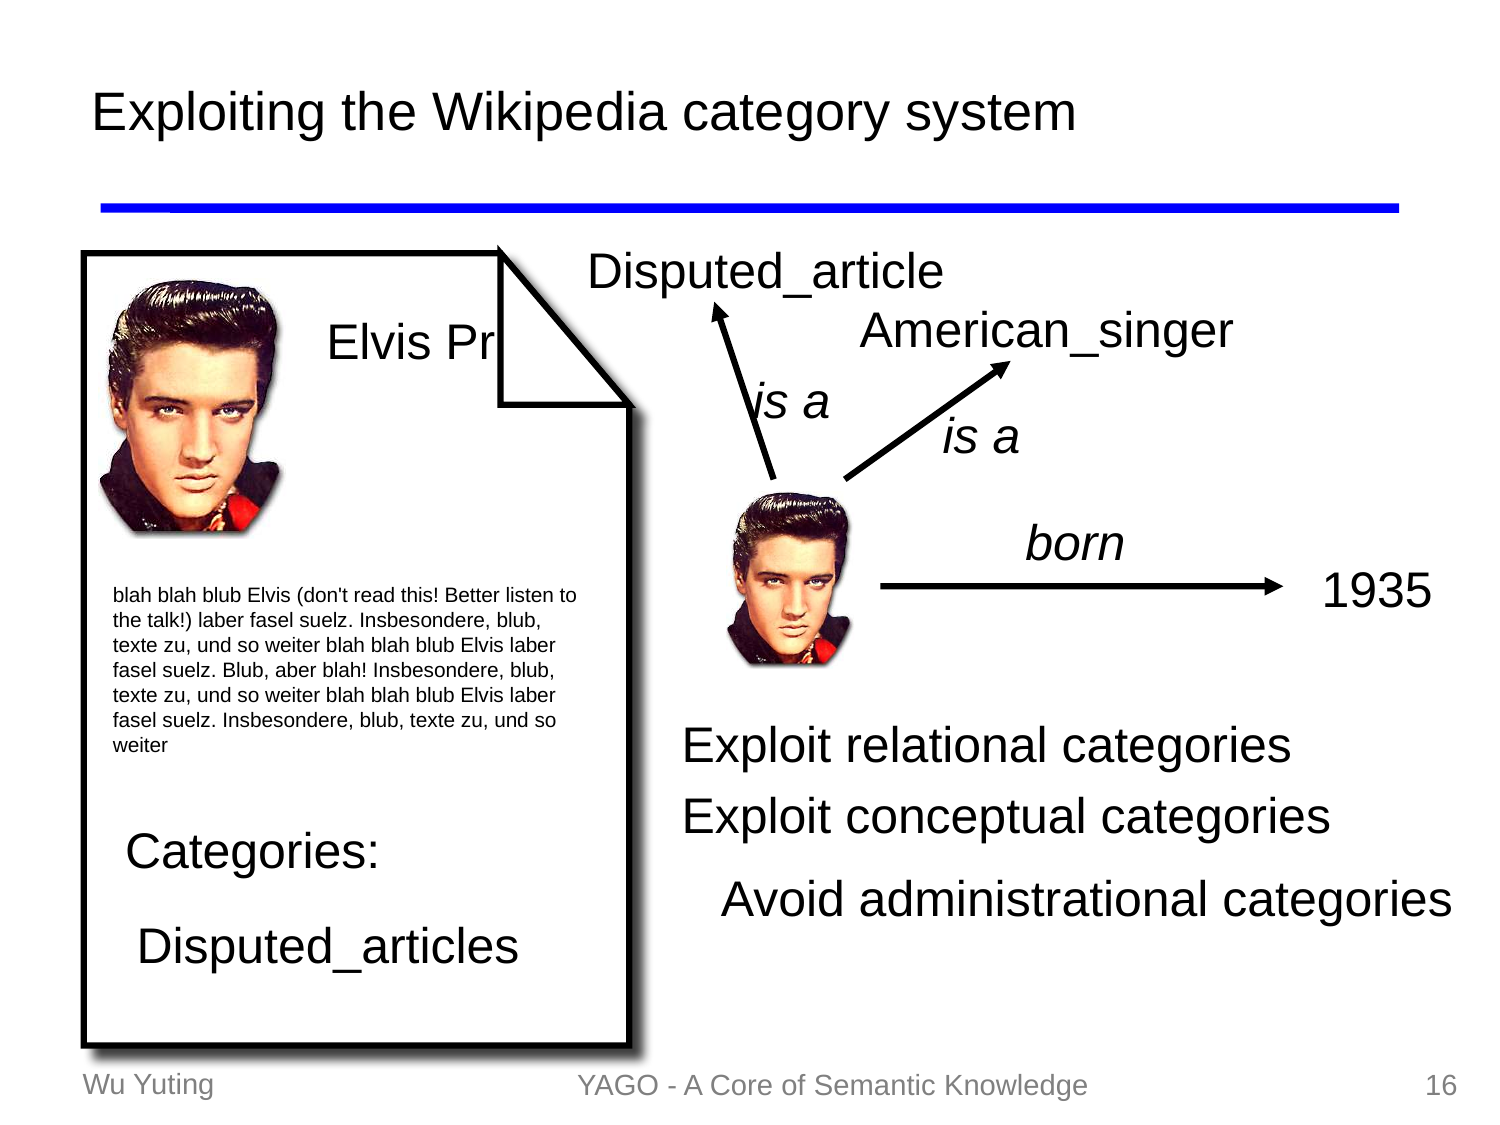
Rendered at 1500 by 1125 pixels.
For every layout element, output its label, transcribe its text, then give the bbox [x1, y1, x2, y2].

picture [98, 278, 287, 539]
text_box [961, 365, 1009, 396]
title Exploiting the Wikipedia category system [76, 45, 1189, 173]
text_box [83, 253, 630, 1046]
picture [726, 491, 855, 669]
text_box [712, 306, 738, 374]
text_box 1935 [1306, 550, 1461, 626]
text_box is a [738, 360, 893, 436]
text_box Categories: [110, 811, 430, 887]
text_box is a [927, 396, 1083, 472]
text_box Elvis Pr [311, 301, 549, 377]
text_box [880, 580, 1284, 593]
text_box American_singer [844, 289, 1295, 365]
text_box born [1010, 503, 1165, 578]
text_box Exploit relational categories [666, 704, 1461, 775]
text_box Avoid administrational categories [706, 858, 1500, 934]
footer YAGO - A Core of Semantic Knowledge [348, 1058, 1268, 1103]
slide_number 16 [1268, 1058, 1473, 1103]
text_box blah blah blub Elvis (don't read this! Better listen to the talk!) laber fasel suelz. Insbesondere, blub, texte zu, und so weiter blah blah blub Elvis laber fasel suelz. Blub, aber blah! Insbesondere, blub, texte zu, und so weiter blah blah blub Elvis laber fasel suelz. Insbesondere, blub, texte zu, und so weiter [98, 574, 596, 765]
text_box Disputed_articles [121, 906, 585, 981]
text_box Exploit conceptual categories [666, 775, 1461, 851]
text_box Disputed_article [572, 230, 1023, 306]
